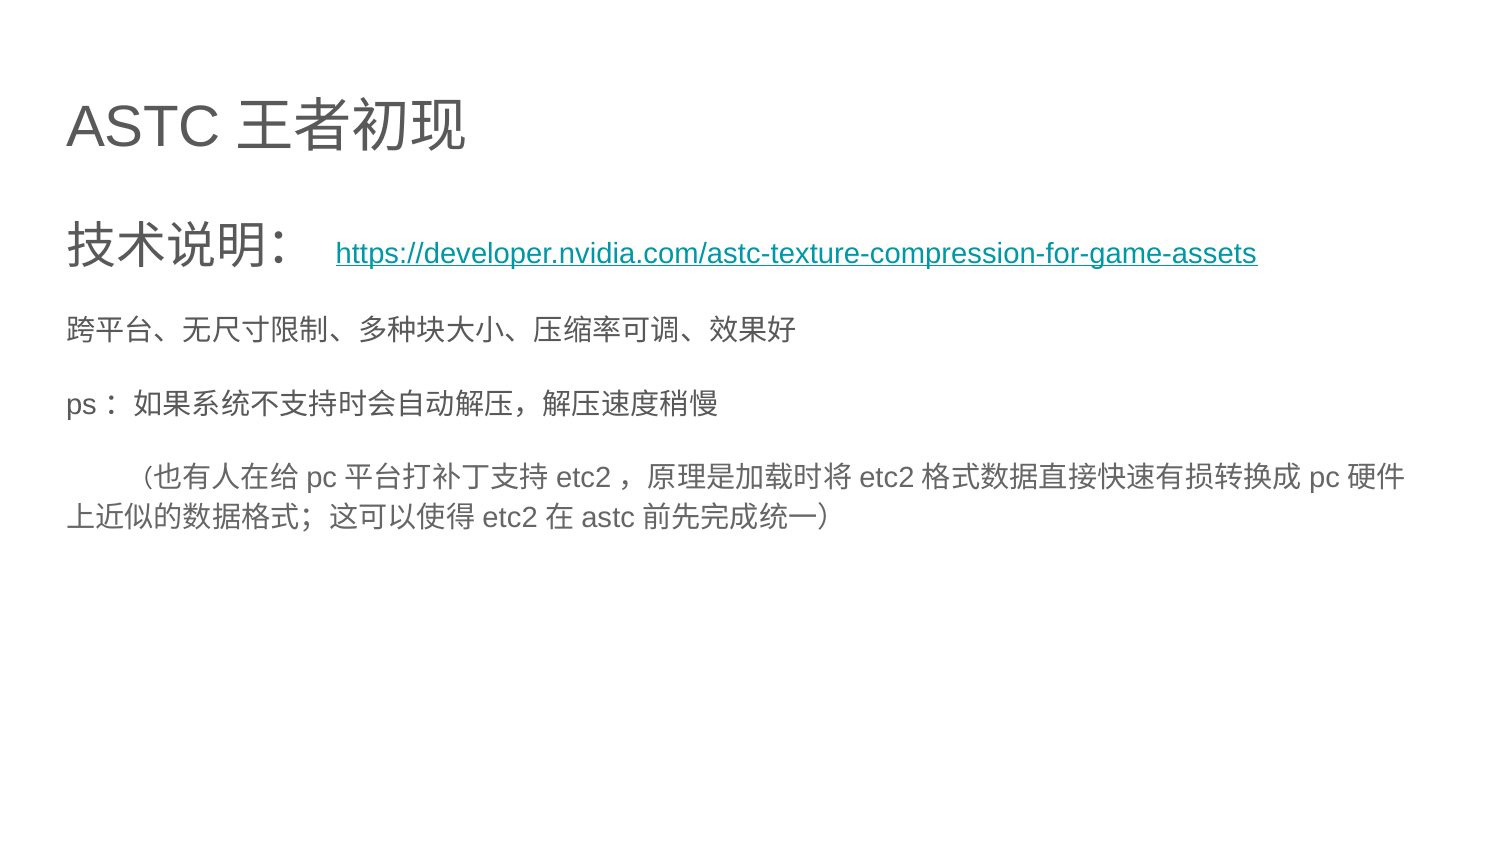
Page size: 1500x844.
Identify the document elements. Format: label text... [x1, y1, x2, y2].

list 技术说明： https://developer.nvidia.com/astc-texture-compression-for-game-assets 跨平台、无尺寸限制、多种块大小、压缩率可调、效果好 ps：如果系统不支持时会自动解压，解压速度稍慢 （也有人在给pc平台打补丁支持etc2，原理是加载时将etc2格式数据直接快速有损转换成pc硬件上近似的数据格式；这可以使得etc2在astc前先完成统一） [51, 189, 1449, 750]
title ASTC王者初现 [51, 72, 1449, 167]
